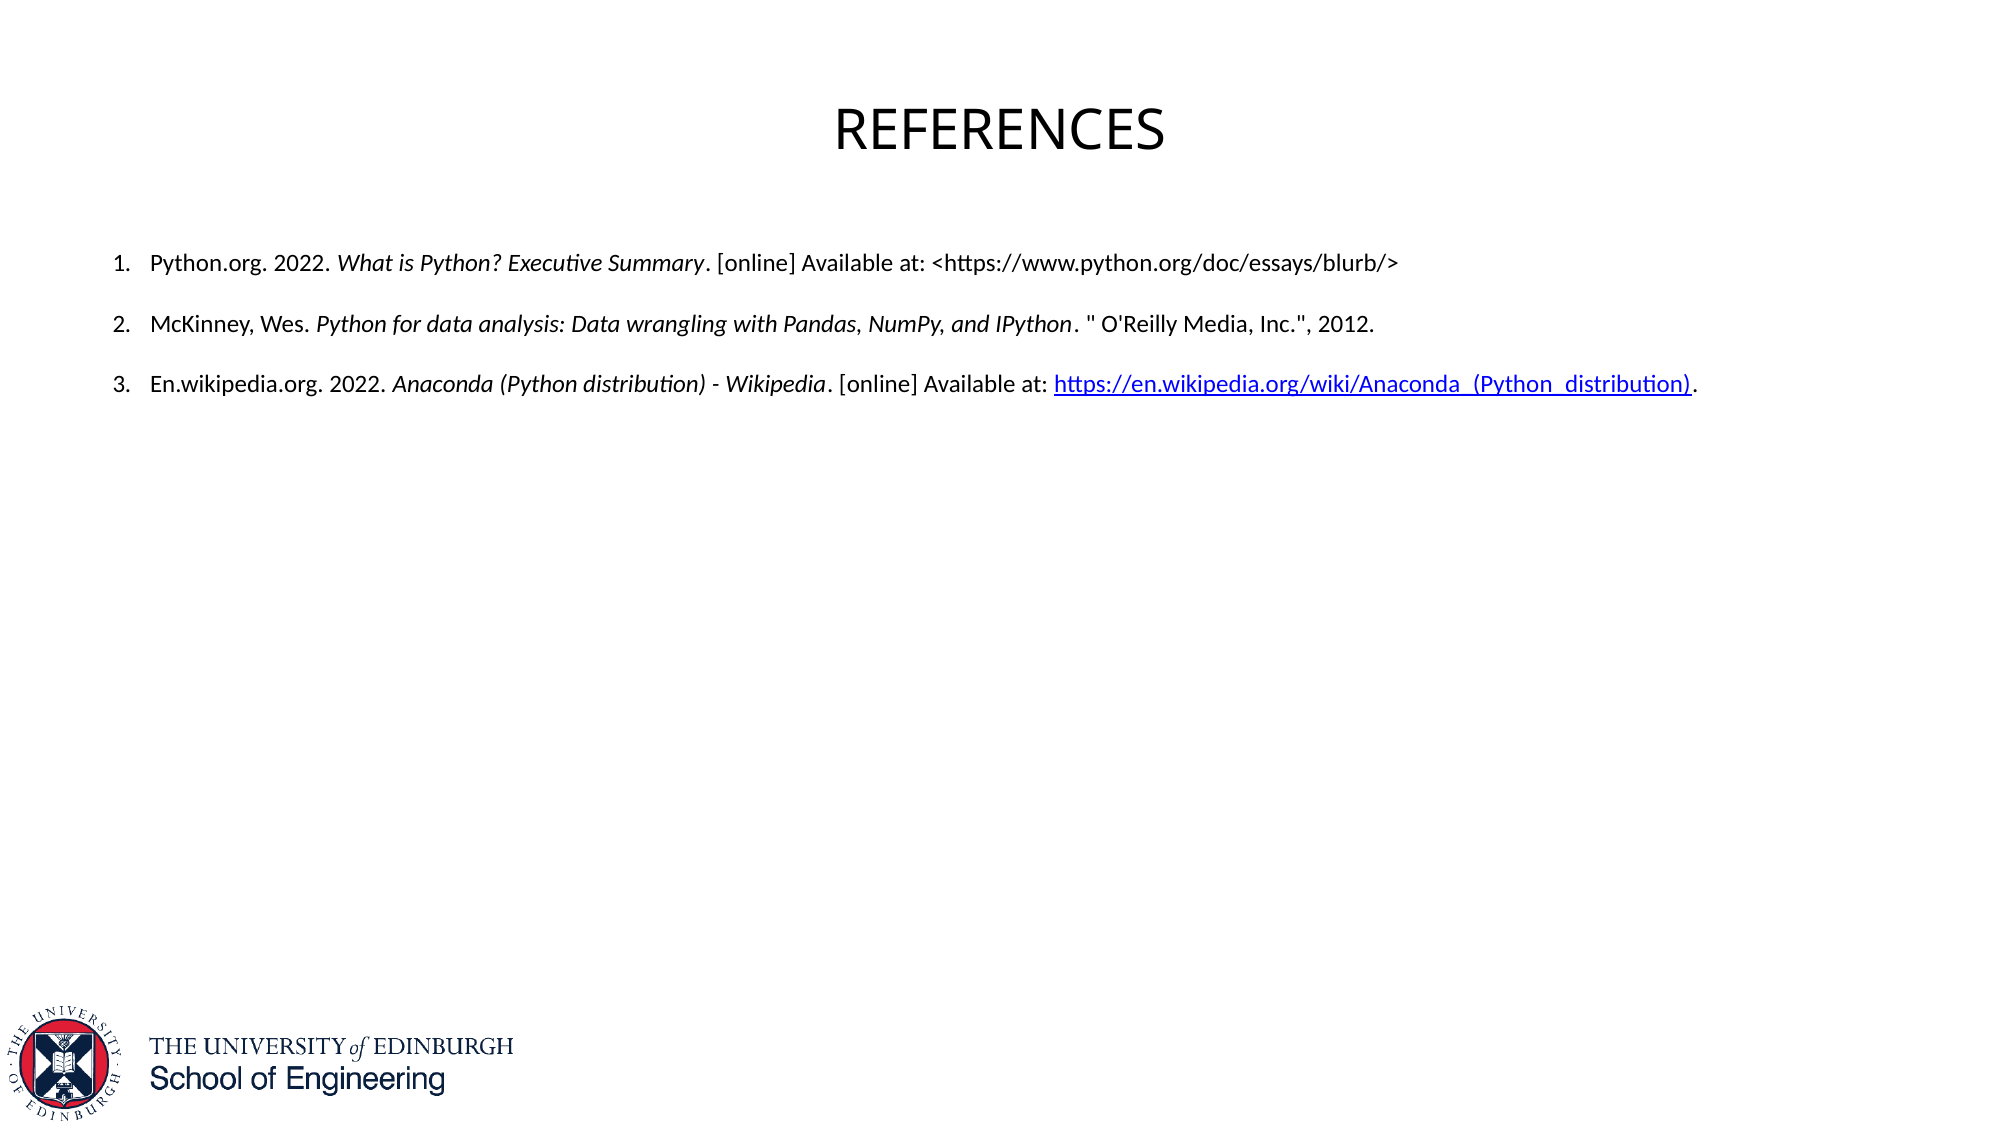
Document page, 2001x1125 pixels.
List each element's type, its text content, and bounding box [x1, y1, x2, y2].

picture [7, 1006, 513, 1121]
list Python.org. 2022. What is Python? Executive Summary. [online] Available at: <https://www.python.org/doc/essays/blurb/> McKinney, Wes. Python for data analysis: Data wrangling with Pandas, NumPy, and IPython. " O'Reilly Media, Inc.", 2012. En.wikipedia.org. 2022. Anaconda (Python distribution) - Wikipedia. [online] Available at: https://en.wikipedia.org/wiki/Anaconda_(Python_distribution). [97, 224, 1901, 1014]
title references [97, 59, 1903, 196]
